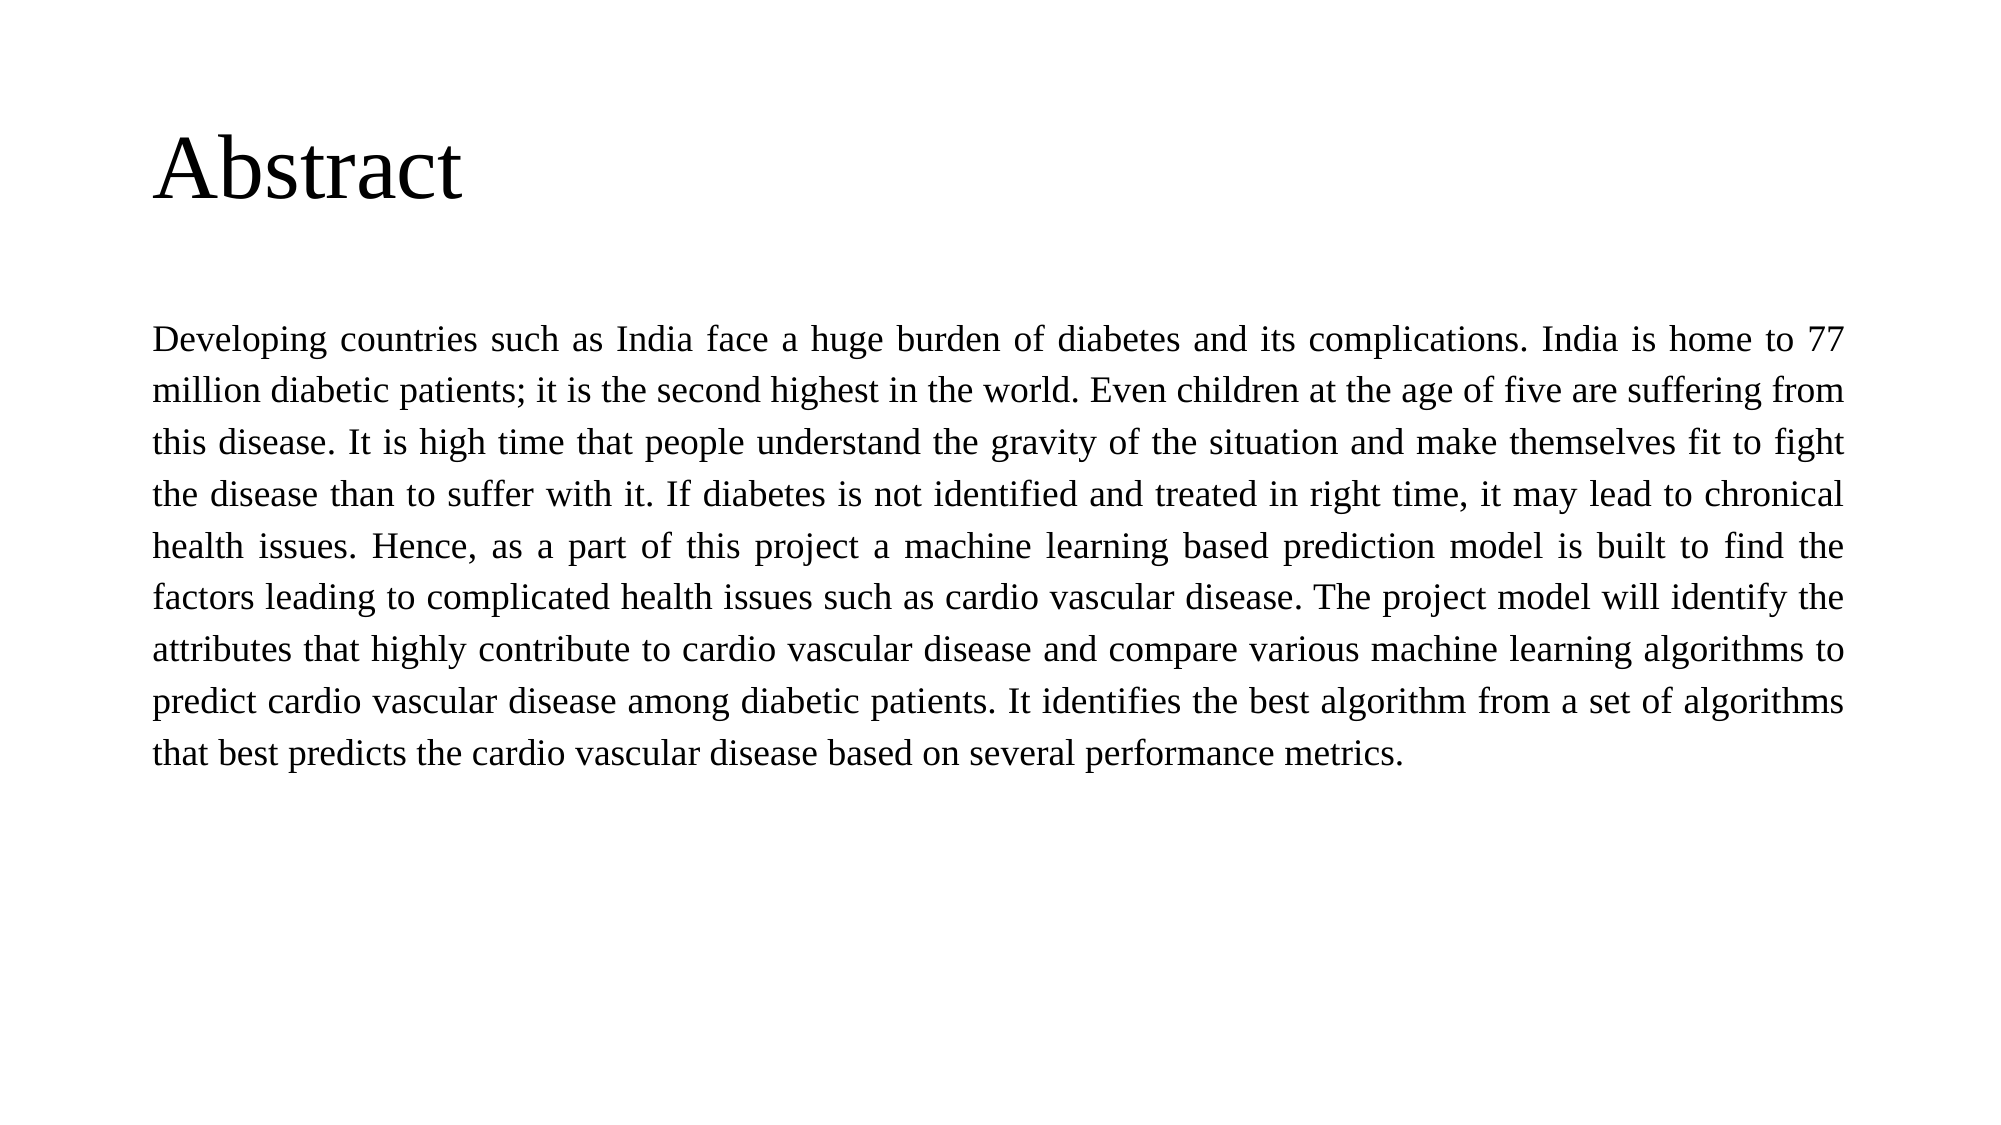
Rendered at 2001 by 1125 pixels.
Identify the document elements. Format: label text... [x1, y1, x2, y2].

title Abstract [137, 59, 1863, 278]
list Developing countries such as India face a huge burden of diabetes and its complications. India is home to 77 million diabetic patients; it is the second highest in the world. Even children at the age of five are suffering from this disease. It is high time that people understand the gravity of the situation and make themselves fit to fight the disease than to suffer with it. If diabetes is not identified and treated in right time, it may lead to chronical health issues. Hence, as a part of this project a machine learning based prediction model is built to find the factors leading to complicated health issues such as cardio vascular disease. The project model will identify the attributes that highly contribute to cardio vascular disease and compare various machine learning algorithms to predict cardio vascular disease among diabetic patients. It identifies the best algorithm from a set of algorithms that best predicts the cardio vascular disease based on several performance metrics. [137, 299, 1863, 1014]
